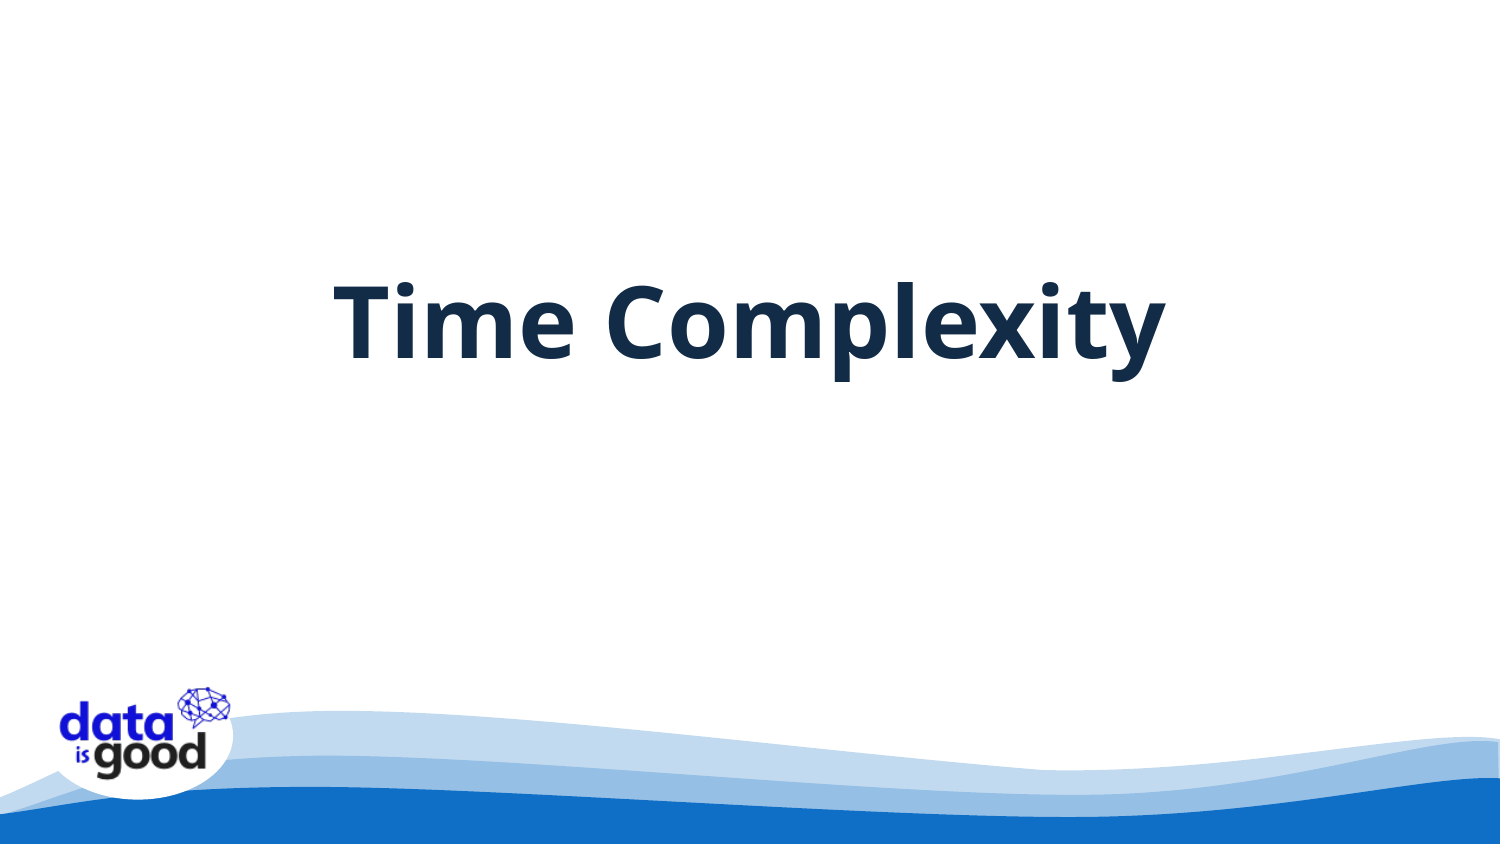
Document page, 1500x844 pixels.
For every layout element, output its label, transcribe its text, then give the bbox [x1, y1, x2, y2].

title Time Complexity [176, 146, 1324, 466]
picture [58, 685, 231, 804]
